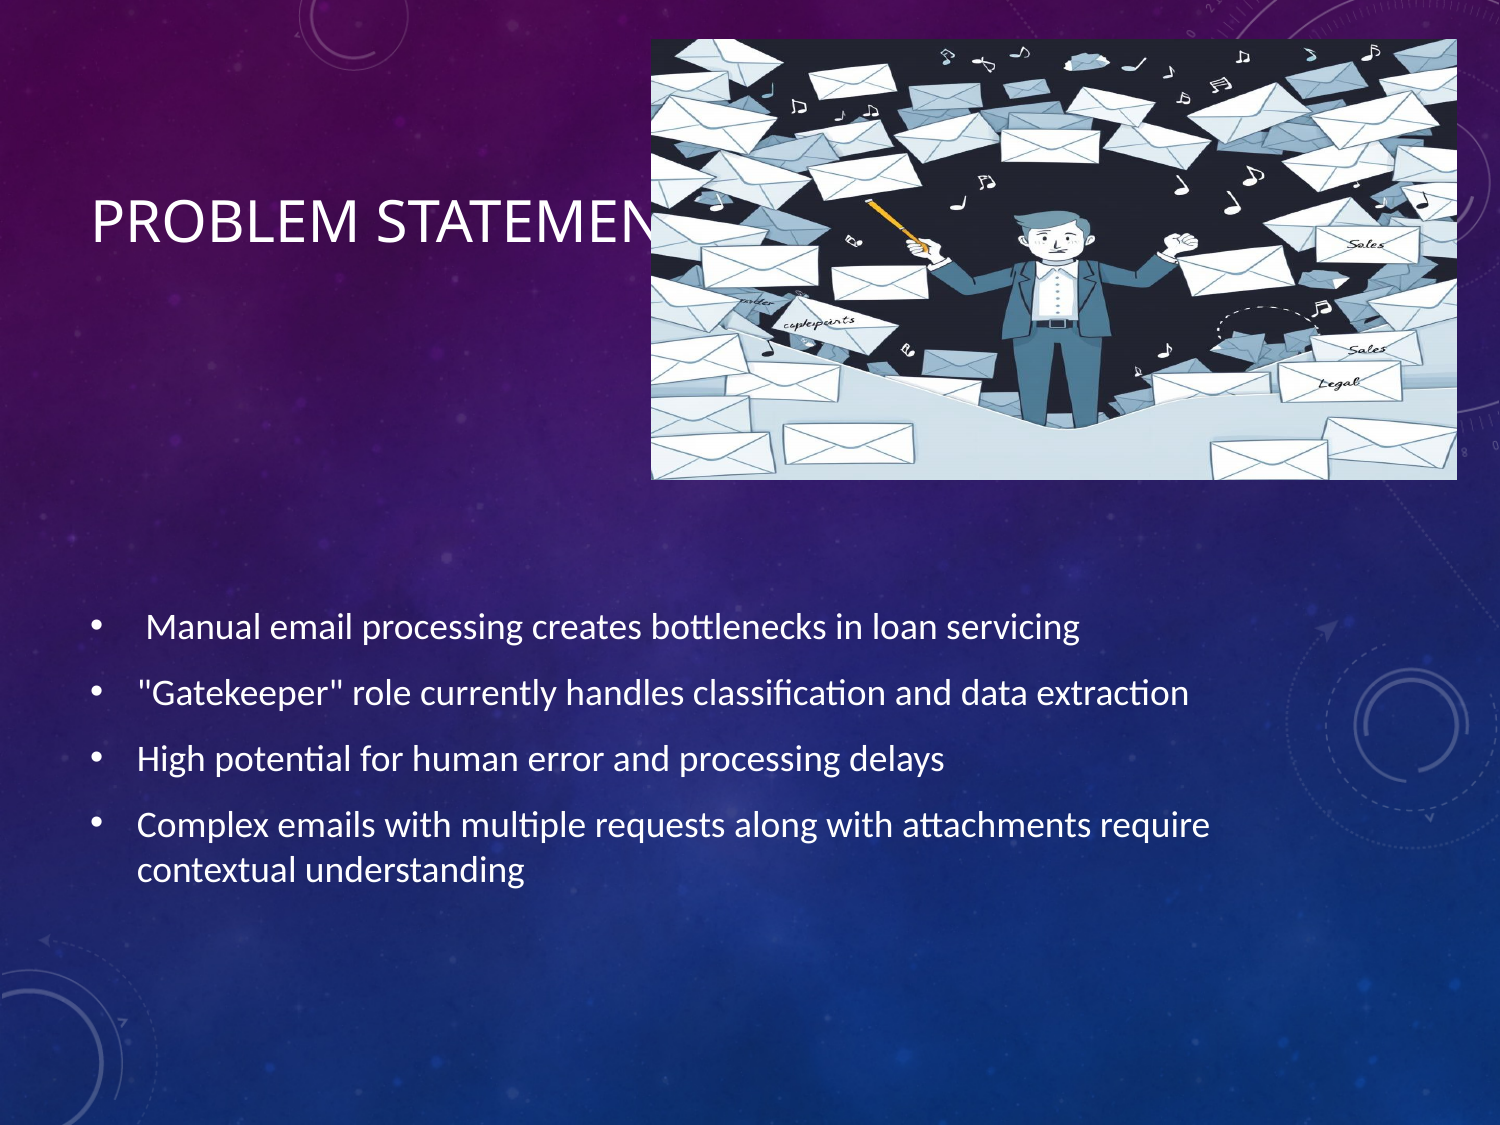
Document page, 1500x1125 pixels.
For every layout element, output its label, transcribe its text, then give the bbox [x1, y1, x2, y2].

title Problem Statement [75, 99, 645, 339]
picture [0, 0, 1500, 1125]
list Manual email processing creates bottlenecks in loan servicing "Gatekeeper" role currently handles classification and data extraction High potential for human error and processing delays Complex emails with multiple requests along with attachments require contextual understanding [75, 479, 1350, 1078]
